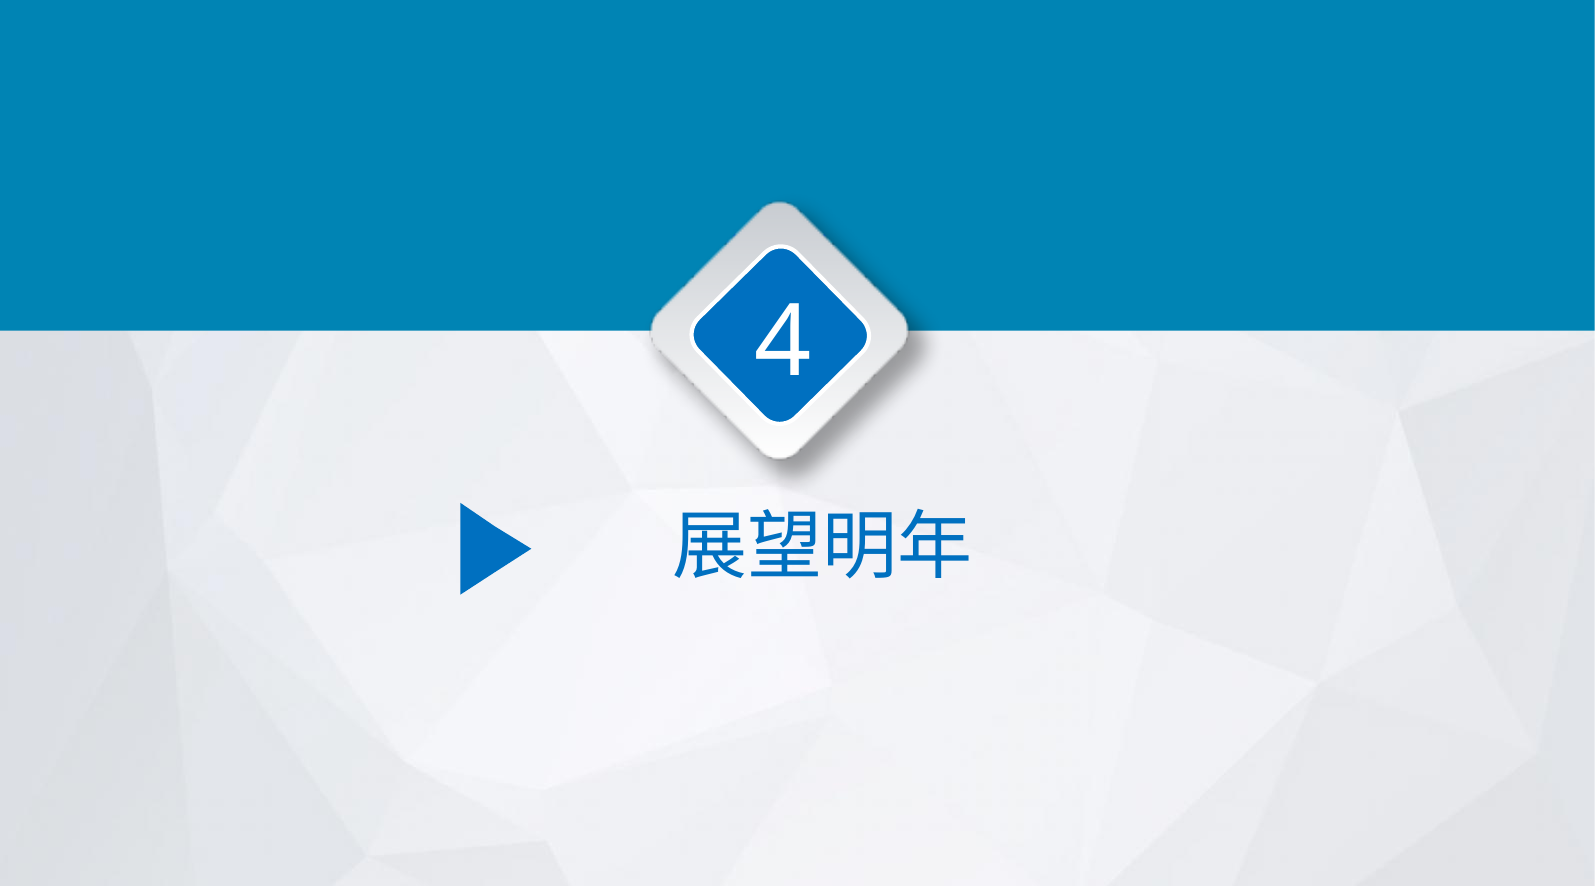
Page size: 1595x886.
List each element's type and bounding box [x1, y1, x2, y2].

picture [0, 333, 1595, 886]
text_box [619, 171, 940, 488]
text_box [0, 0, 1595, 333]
text_box [460, 489, 1106, 597]
